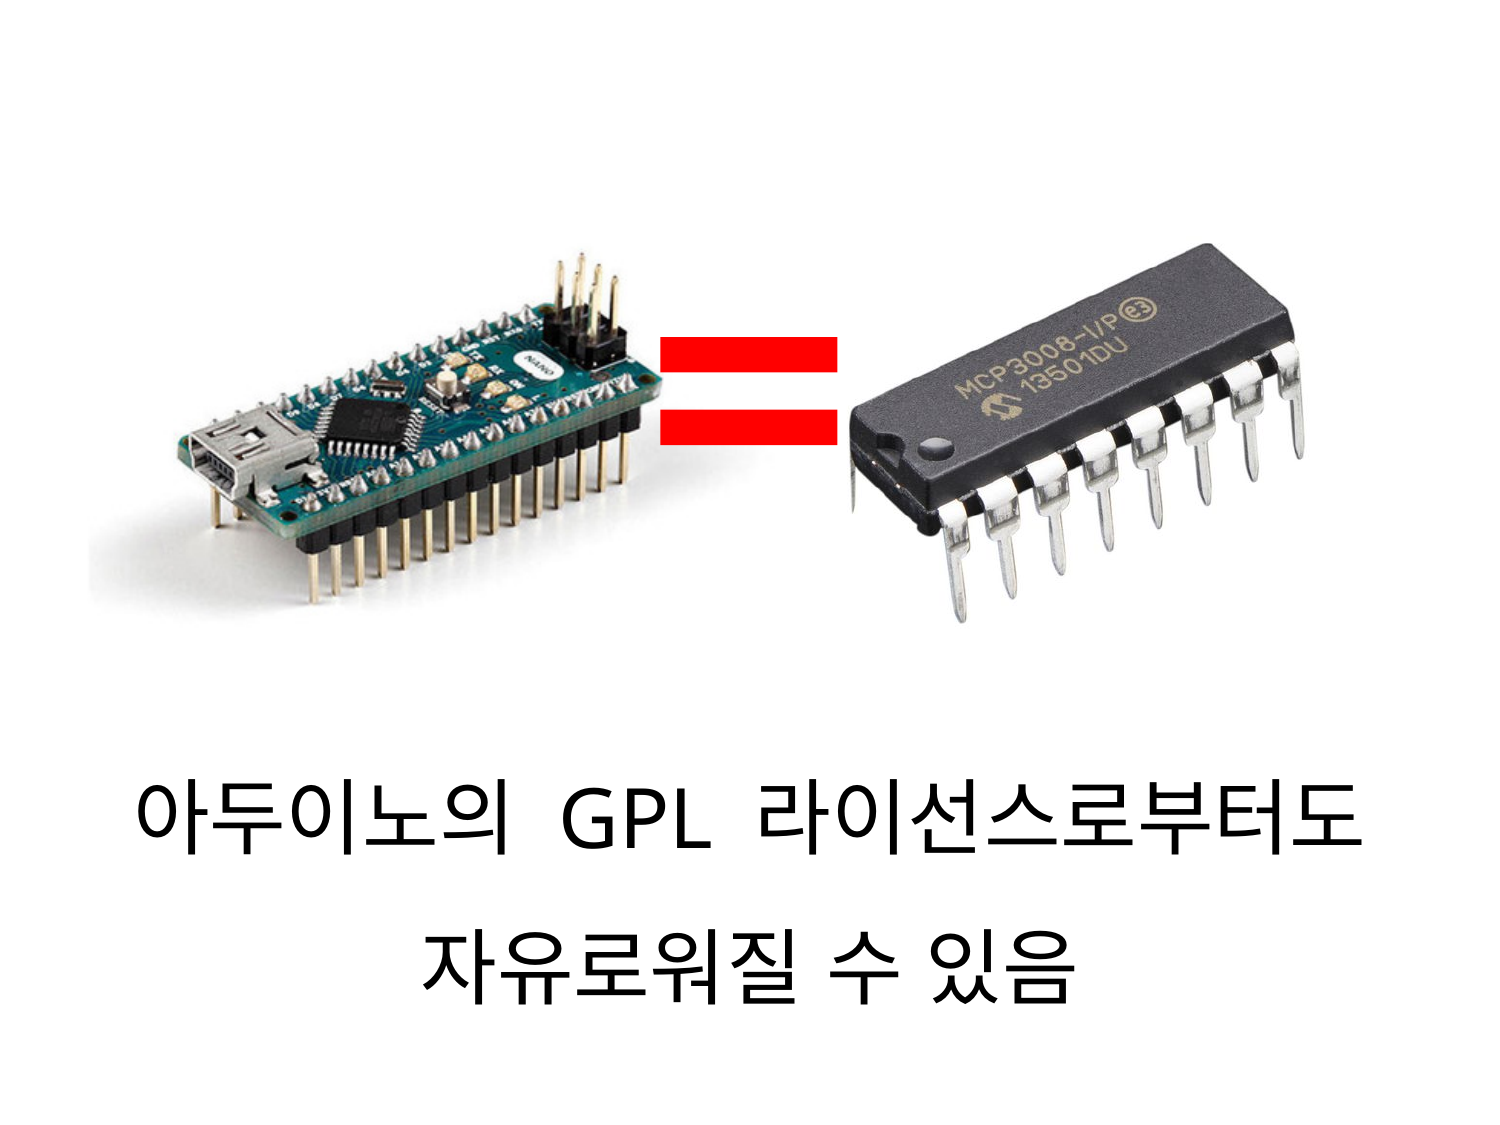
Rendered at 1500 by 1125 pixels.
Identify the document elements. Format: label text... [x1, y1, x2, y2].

text_box 아두이노의 GPL 라이선스로부터도 자유로워질 수 있음 [118, 707, 1382, 1023]
picture [50, 51, 1361, 818]
